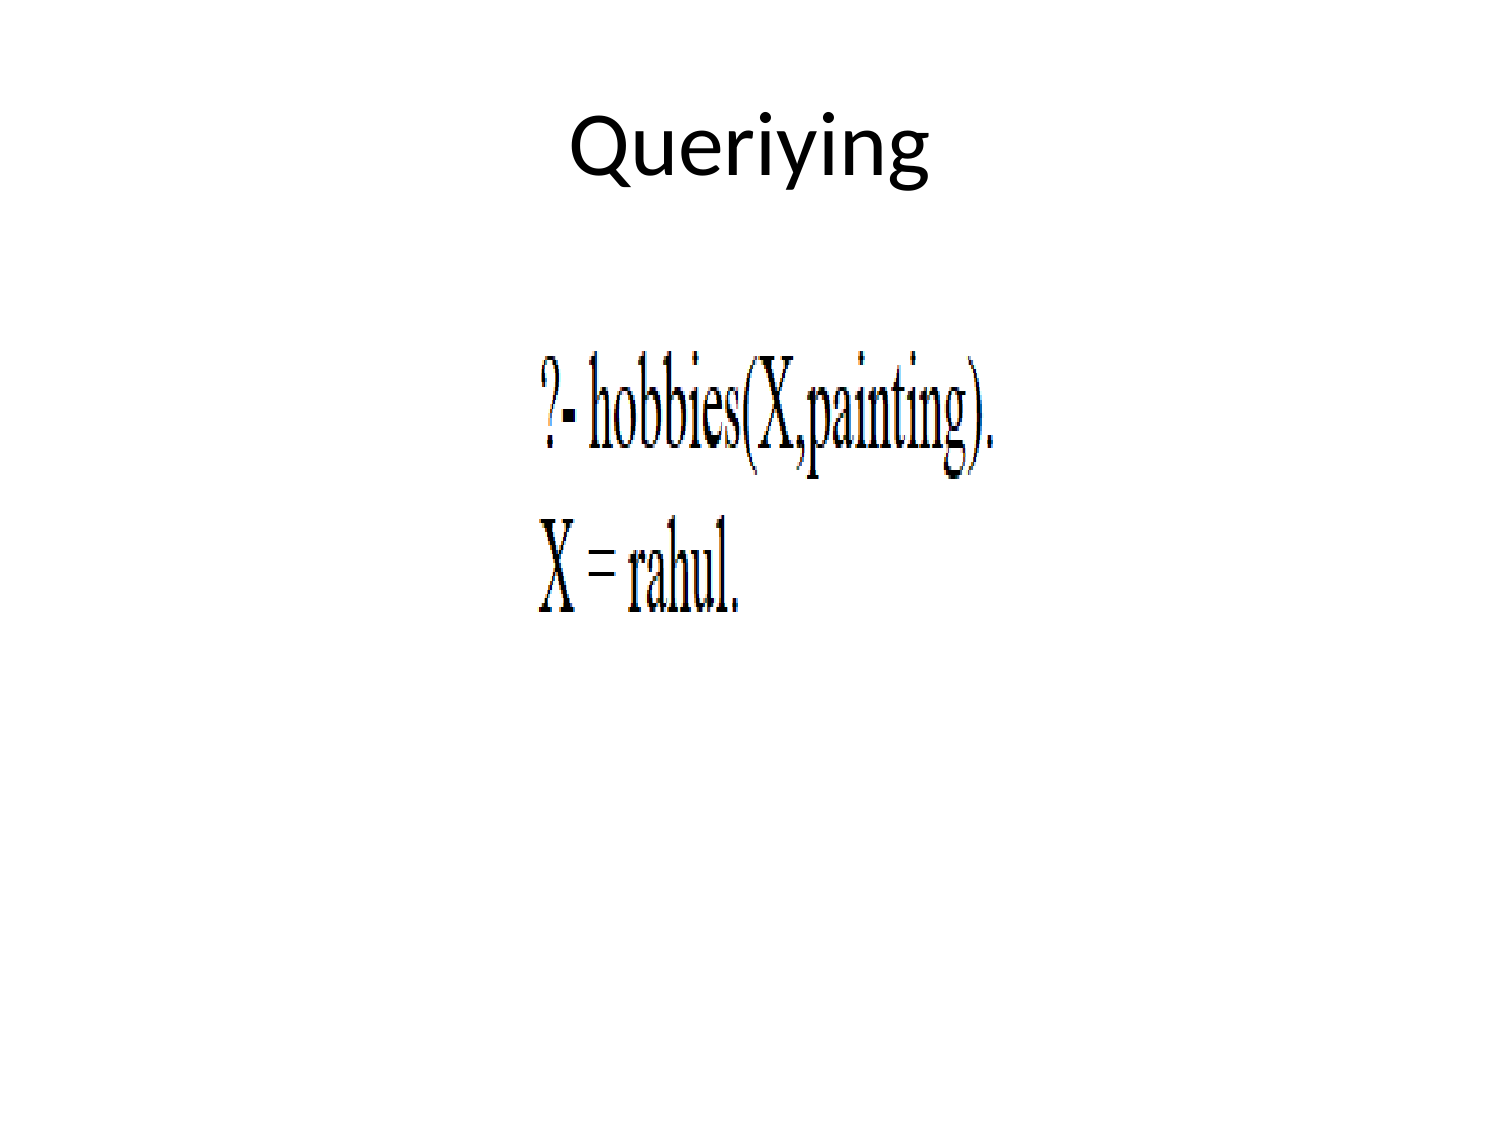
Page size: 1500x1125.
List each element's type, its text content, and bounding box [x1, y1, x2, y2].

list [527, 245, 1103, 718]
title Queriying [75, 45, 1425, 233]
